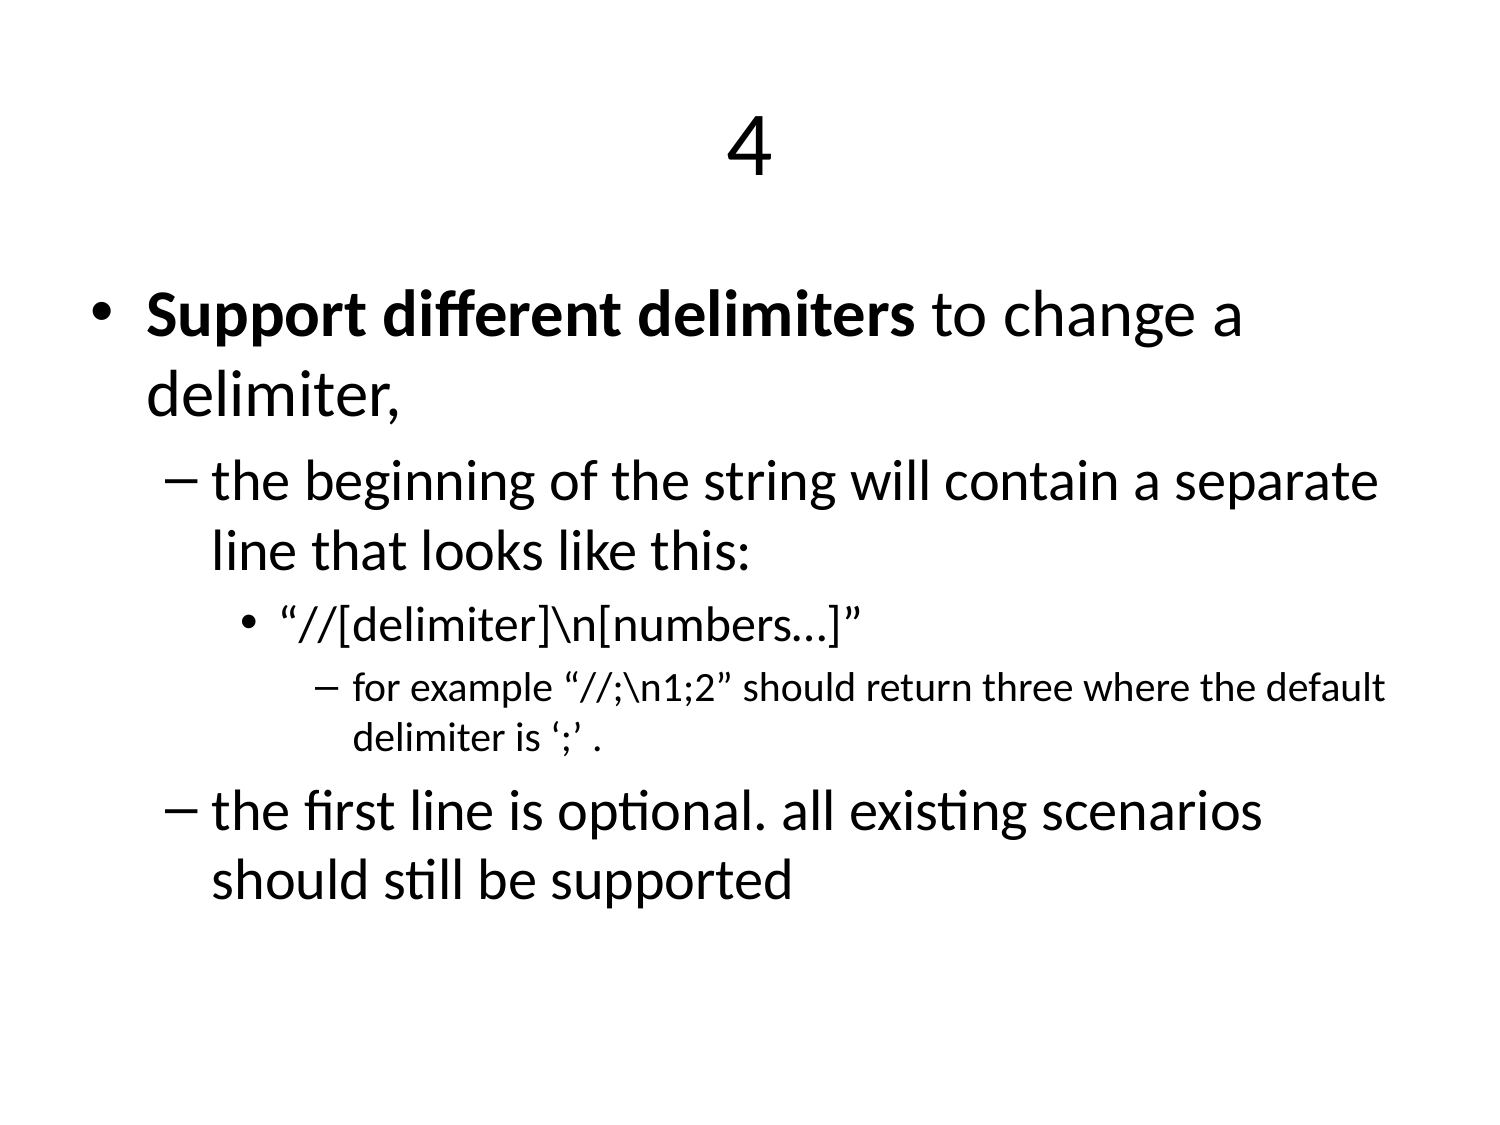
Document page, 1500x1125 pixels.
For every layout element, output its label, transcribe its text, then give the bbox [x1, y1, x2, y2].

title 4 [75, 45, 1425, 233]
list Support different delimiters to change a delimiter, the beginning of the string will contain a separate line that looks like this: “//[delimiter]\n[numbers…]” for example “//;\n1;2” should return three where the default delimiter is ‘;’ . the first line is optional. all existing scenarios should still be supported [75, 262, 1425, 1005]
